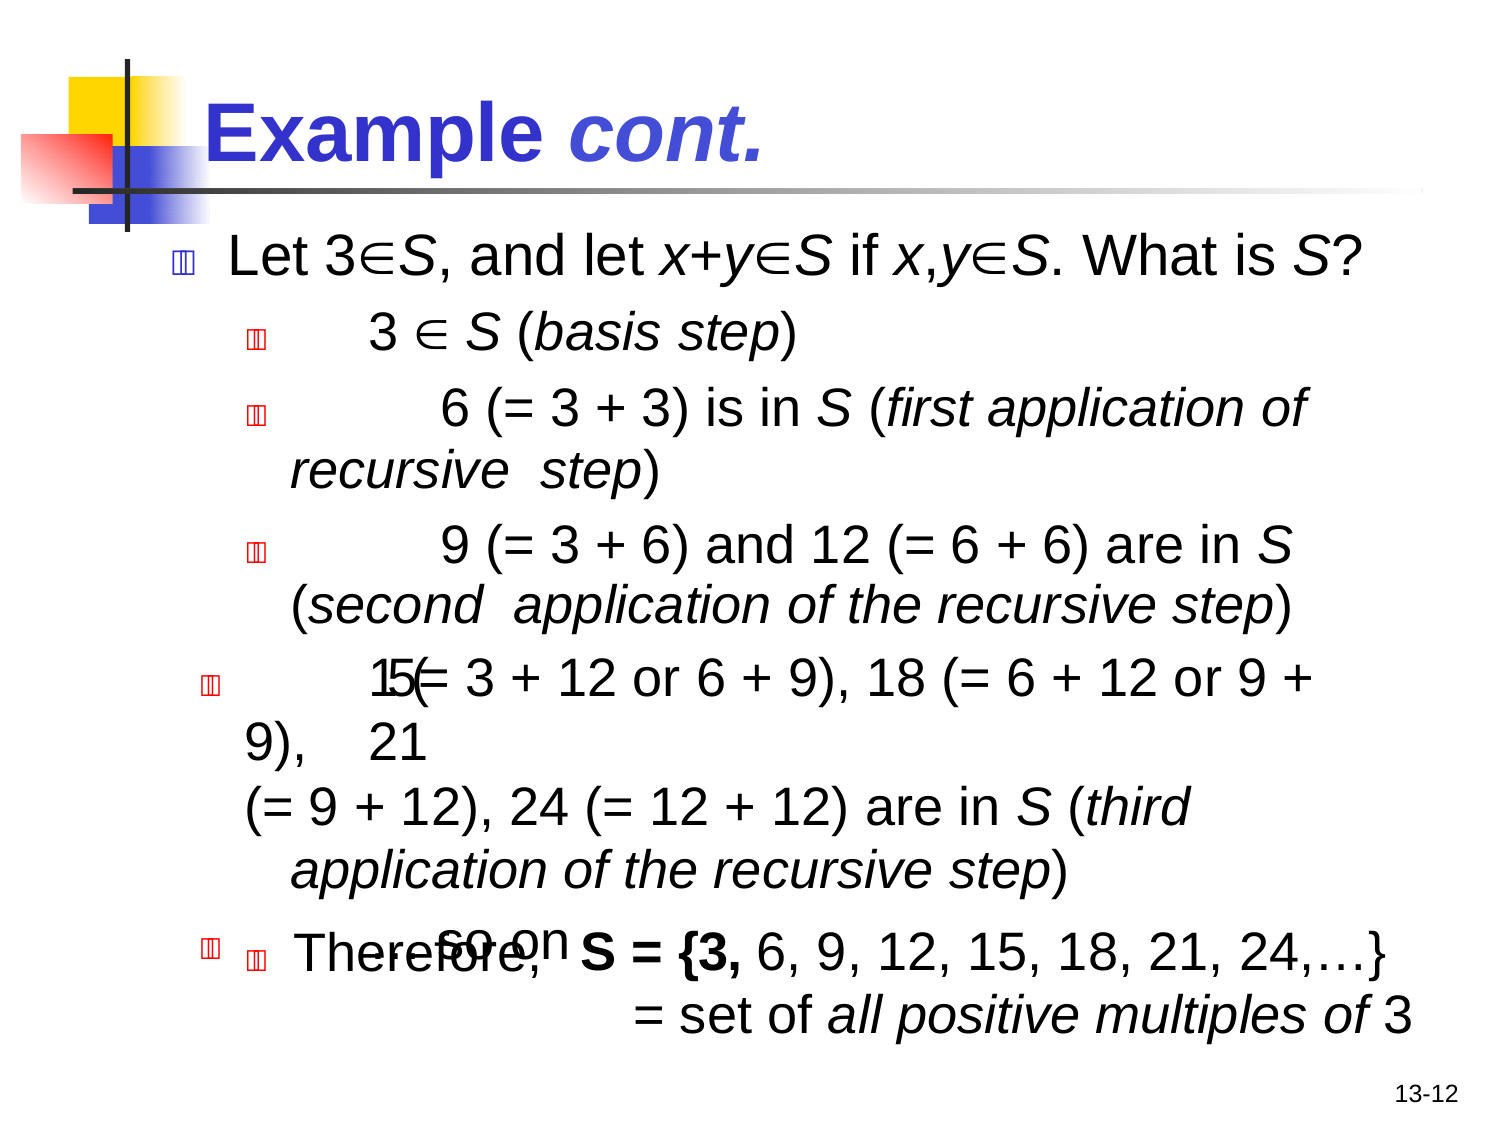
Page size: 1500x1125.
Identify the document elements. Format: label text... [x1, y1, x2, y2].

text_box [20, 58, 1423, 233]
text_box  Therefore, [242, 915, 544, 983]
text_box  Let 3S, and let x+yS if x,yS. What is S?  3  S (basis step)  6 (= 3 + 3) is in S (first application of recursive step)  9 (= 3 + 6) and 12 (= 6 + 6) are in S (second application of the recursive step)  15 (= 3 + 12 or 6 + 9), 18 (= 6 + 12 or 9 + 9), 21 (= 9 + 12), 24 (= 12 + 12) are in S (third application of the recursive step)  … so on [167, 205, 1450, 971]
text_box S = {3, 6, 9, 12, 15, 18, 21, 24,…} = set of all positive multiples of 3 [578, 915, 1417, 1045]
slide_number 13-12 [1392, 1078, 1465, 1125]
